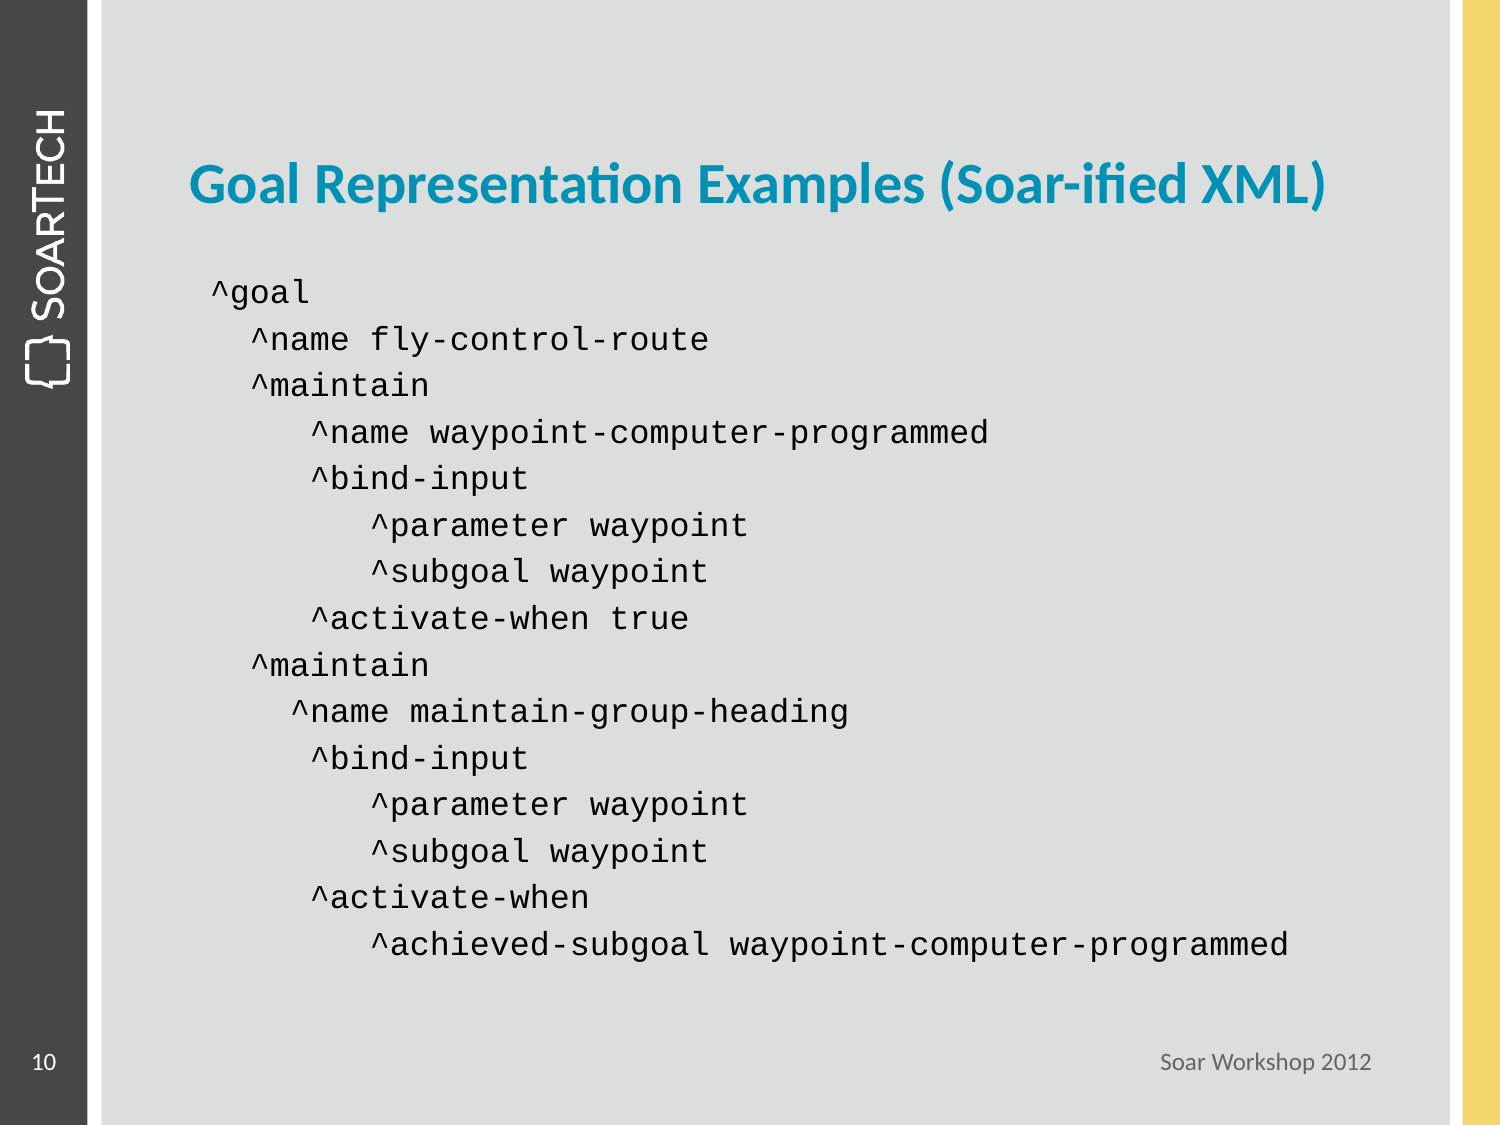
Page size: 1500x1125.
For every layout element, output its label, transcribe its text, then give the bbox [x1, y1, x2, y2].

slide_number 10 [0, 1037, 88, 1088]
title Goal Representation Examples (Soar-ified XML) [174, 137, 1388, 238]
list ^goal ^name fly-control-route ^maintain ^name waypoint-computer-programmed ^bind-input ^parameter waypoint ^subgoal waypoint ^activate-when true ^maintain ^name maintain-group-heading ^bind-input ^parameter waypoint ^subgoal waypoint ^activate-when ^achieved-subgoal waypoint-computer-programmed [174, 262, 1388, 1001]
slide_number Soar Workshop 2012 [1099, 1037, 1388, 1088]
picture [25, 111, 70, 389]
